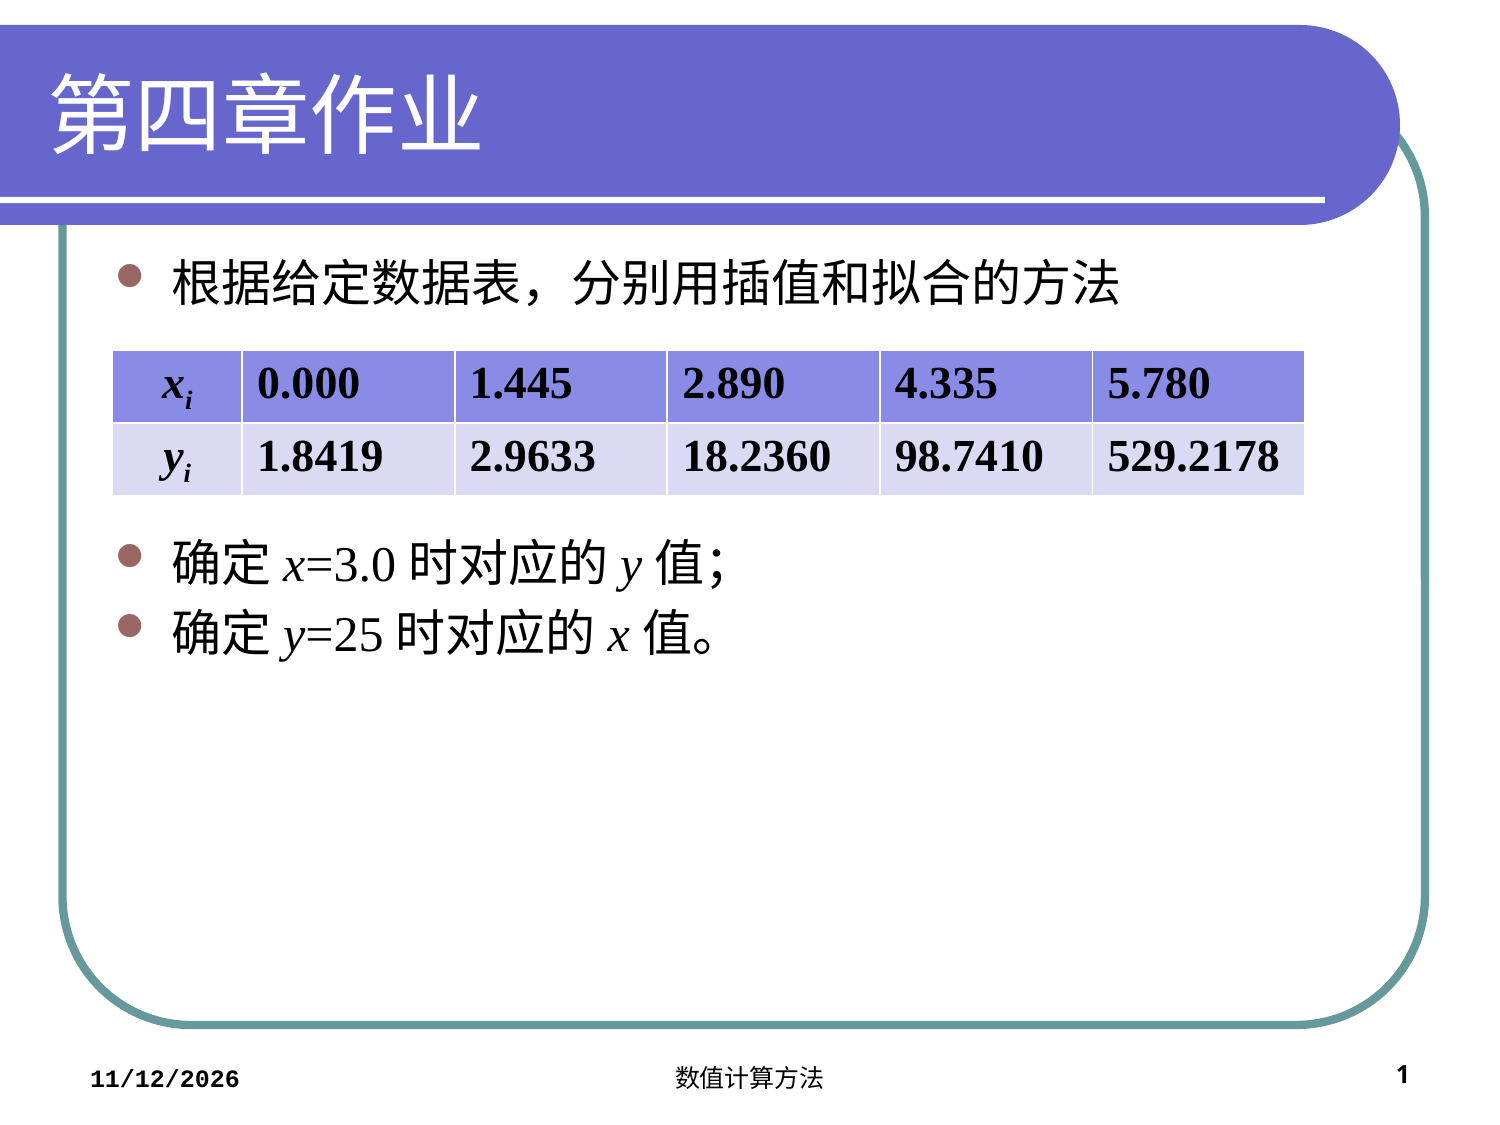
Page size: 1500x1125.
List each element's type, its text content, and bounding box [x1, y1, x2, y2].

title 第四章作业 [31, 37, 1348, 188]
table_header 1.445 [456, 351, 666, 422]
list 根据给定数据表，分别用插值和拟合的方法 确定x=3.0时对应的y值； 确定y=25时对应的x值。 [99, 243, 1424, 969]
slide_number 1 [1074, 1024, 1426, 1101]
table_cell 2.9633 [456, 424, 666, 495]
table_header 4.335 [881, 351, 1092, 422]
table_header xi [113, 351, 241, 422]
table_header 5.780 [1093, 351, 1304, 422]
footer 数值计算方法 [512, 1024, 988, 1101]
table_cell yi [113, 424, 241, 495]
table_cell 18.2360 [668, 424, 879, 495]
table_header 0.000 [243, 351, 454, 422]
table_cell 529.2178 [1093, 424, 1304, 495]
table_cell 98.7410 [881, 424, 1092, 495]
table_cell 1.8419 [243, 424, 454, 495]
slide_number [74, 1024, 426, 1101]
table_header 2.890 [668, 351, 879, 422]
